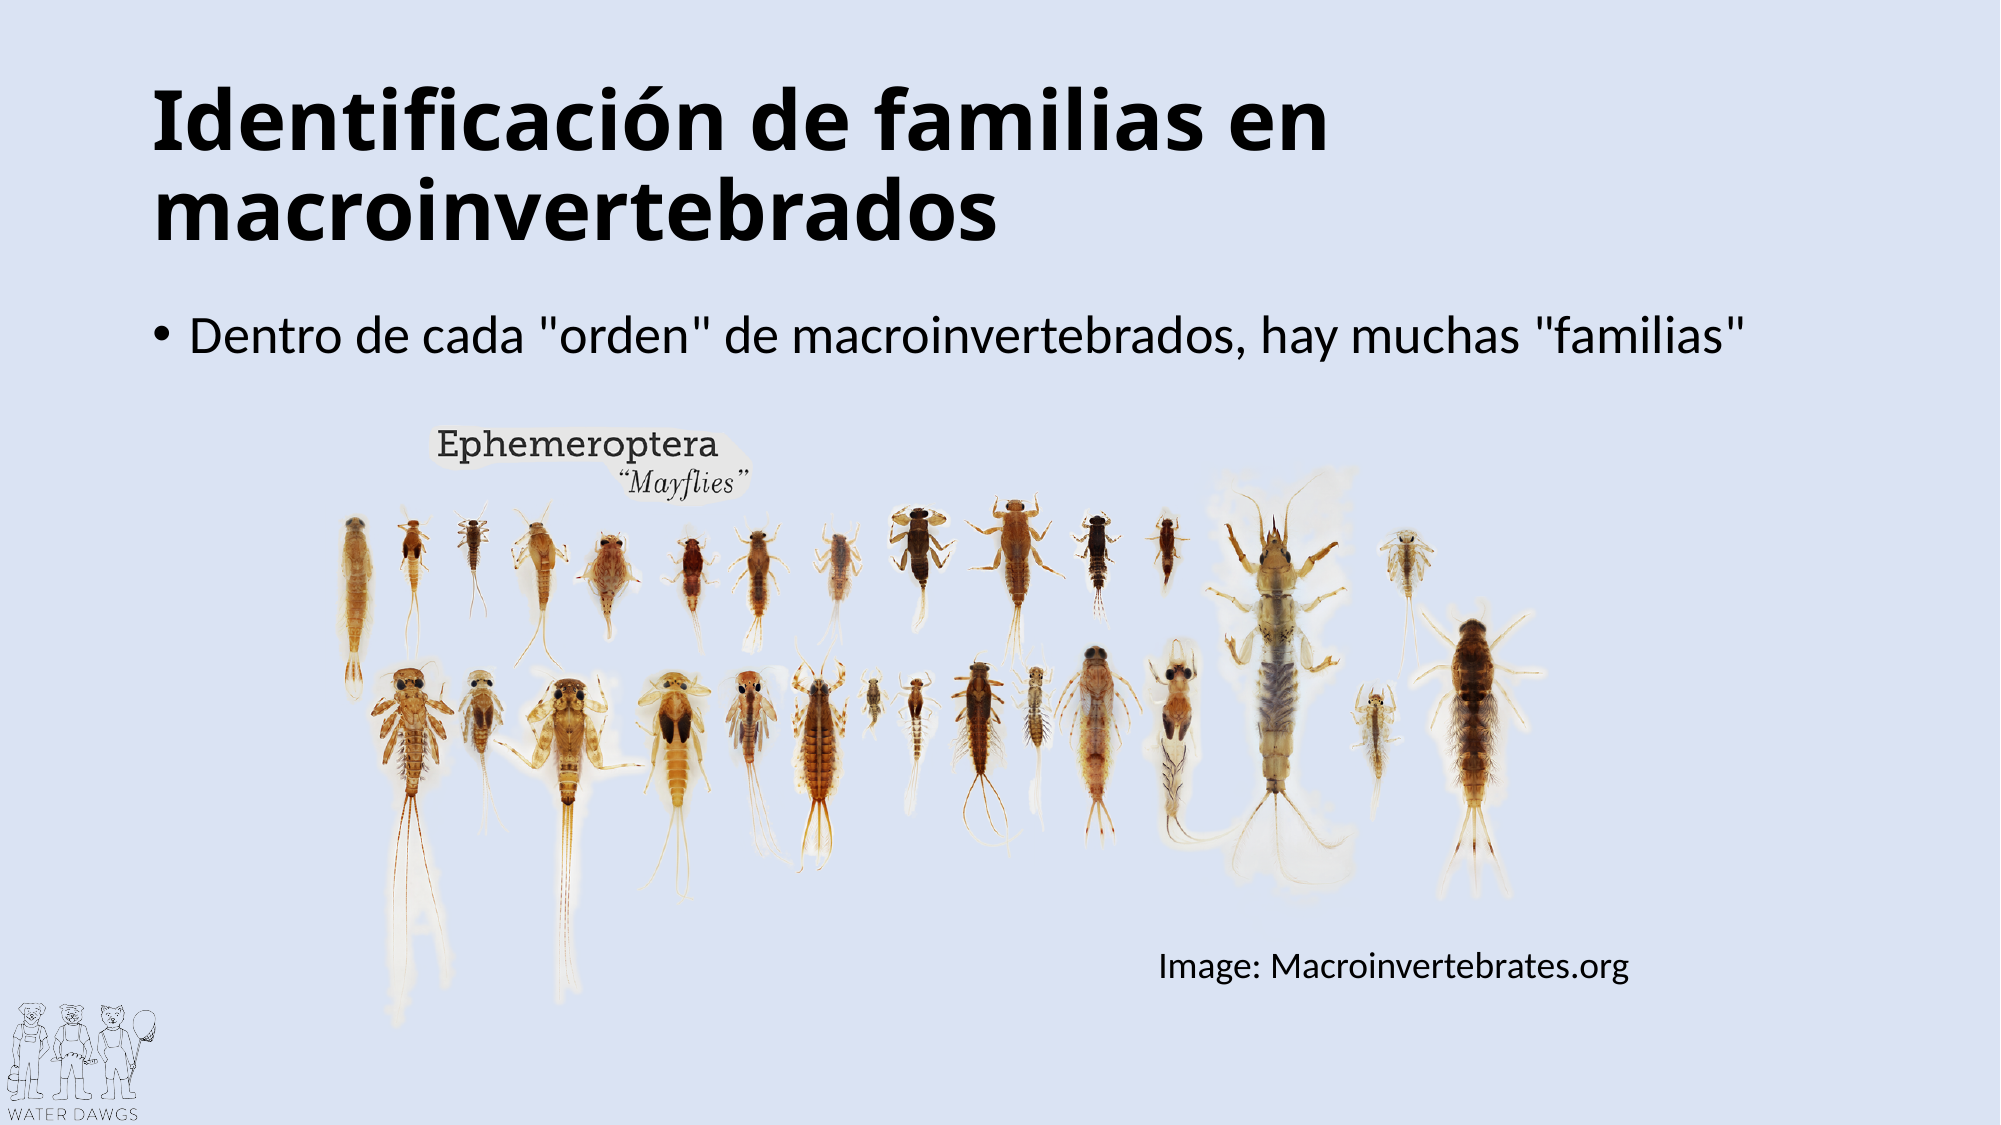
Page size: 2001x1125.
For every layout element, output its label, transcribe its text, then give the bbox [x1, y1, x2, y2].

picture [325, 417, 1549, 1036]
text_box Image: Macroinvertebrates.org [1549, 933, 1645, 994]
title Identificación de familias en macroinvertebrados [137, 59, 1941, 278]
picture [0, 967, 172, 1125]
list Dentro de cada "orden" de macroinvertebrados, hay muchas "familias" [137, 299, 1863, 1014]
